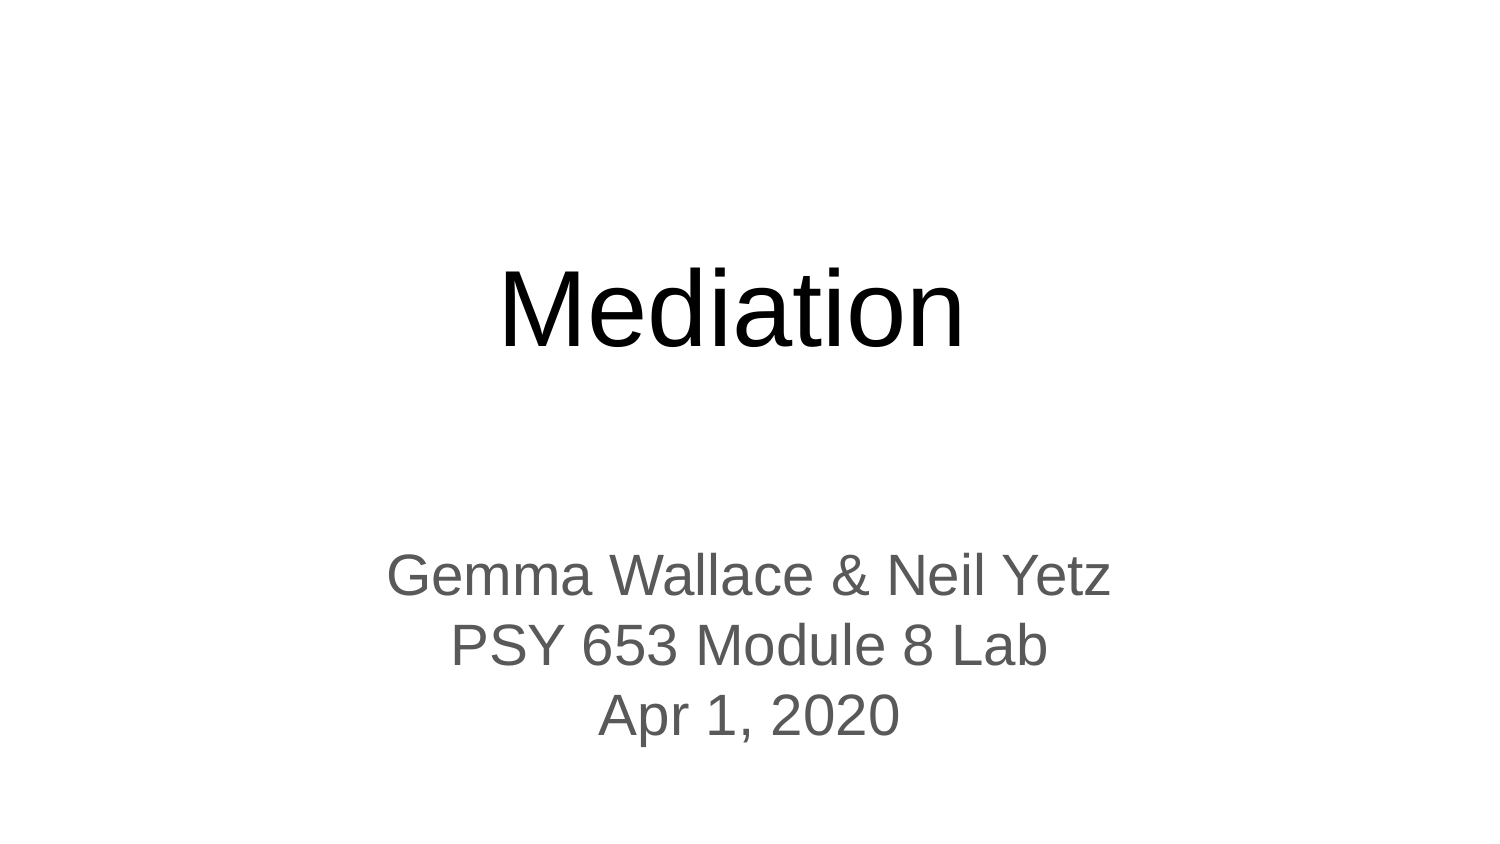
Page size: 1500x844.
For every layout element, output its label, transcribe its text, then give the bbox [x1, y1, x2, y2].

title Mediation [33, 46, 1432, 384]
subtitle Gemma Wallace & Neil Yetz PSY 653 Module 8 Lab Apr 1, 2020 [51, 522, 1449, 653]
